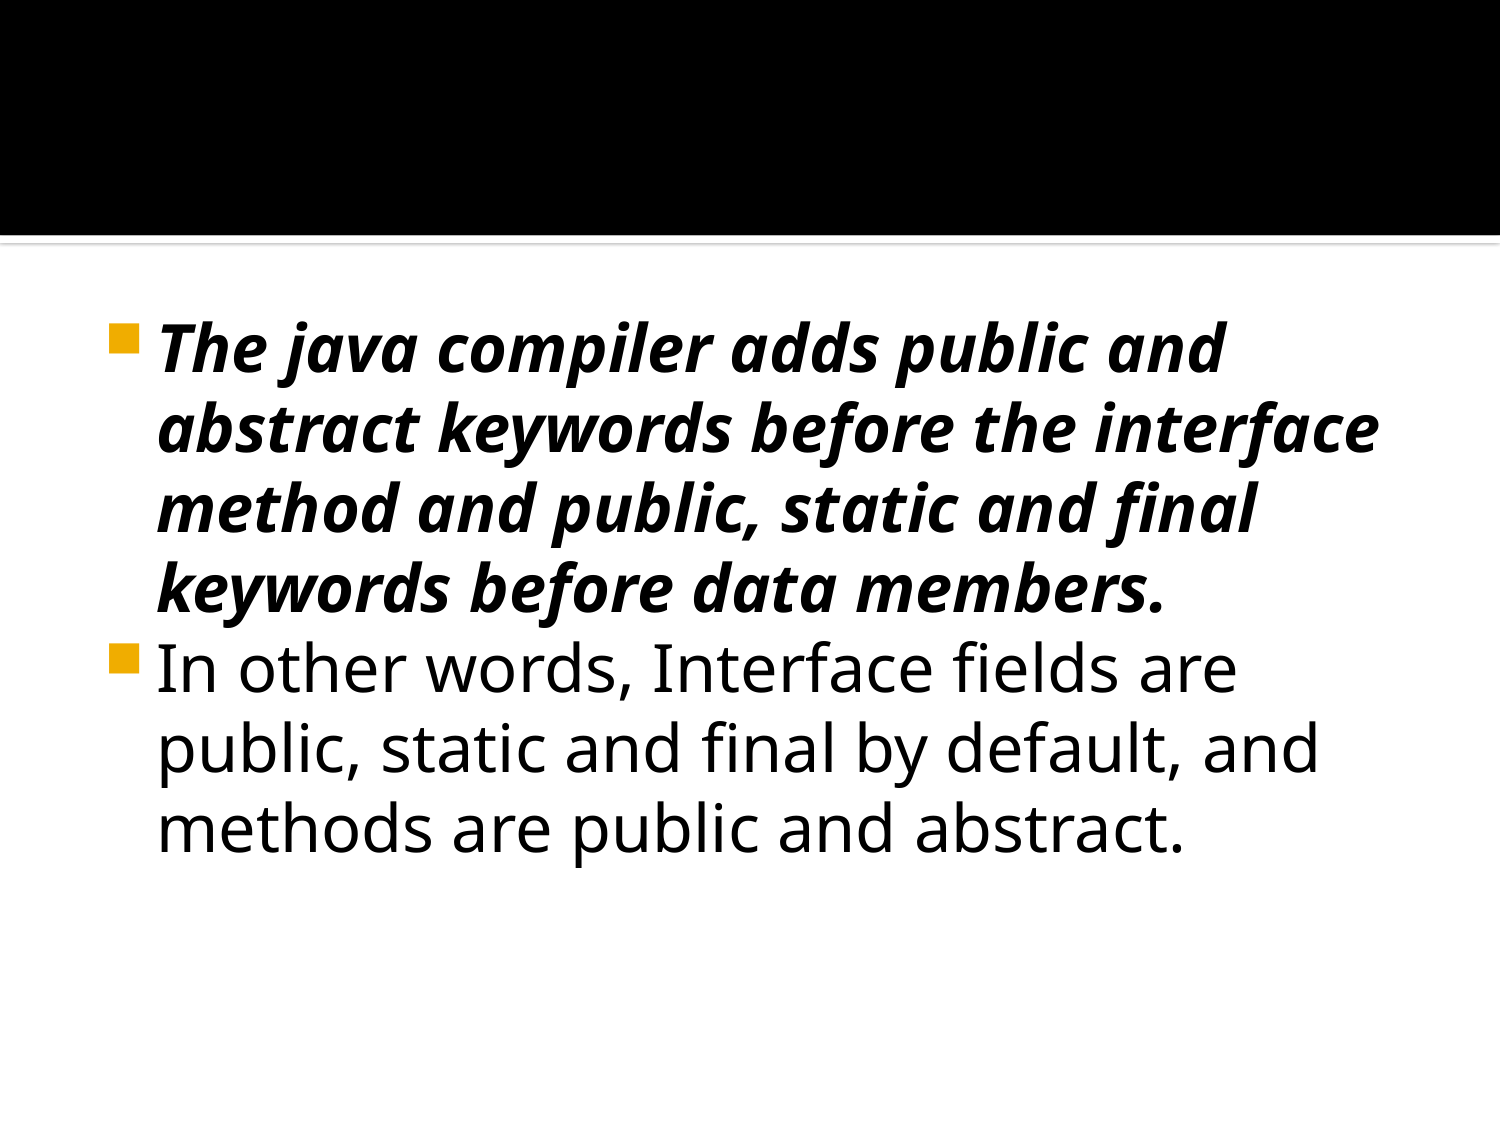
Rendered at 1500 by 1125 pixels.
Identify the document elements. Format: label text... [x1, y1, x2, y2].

list The java compiler adds public and abstract keywords before the interface method and public, static and final keywords before data members. In other words, Interface fields are public, static and final by default, and methods are public and abstract. [75, 291, 1425, 1050]
